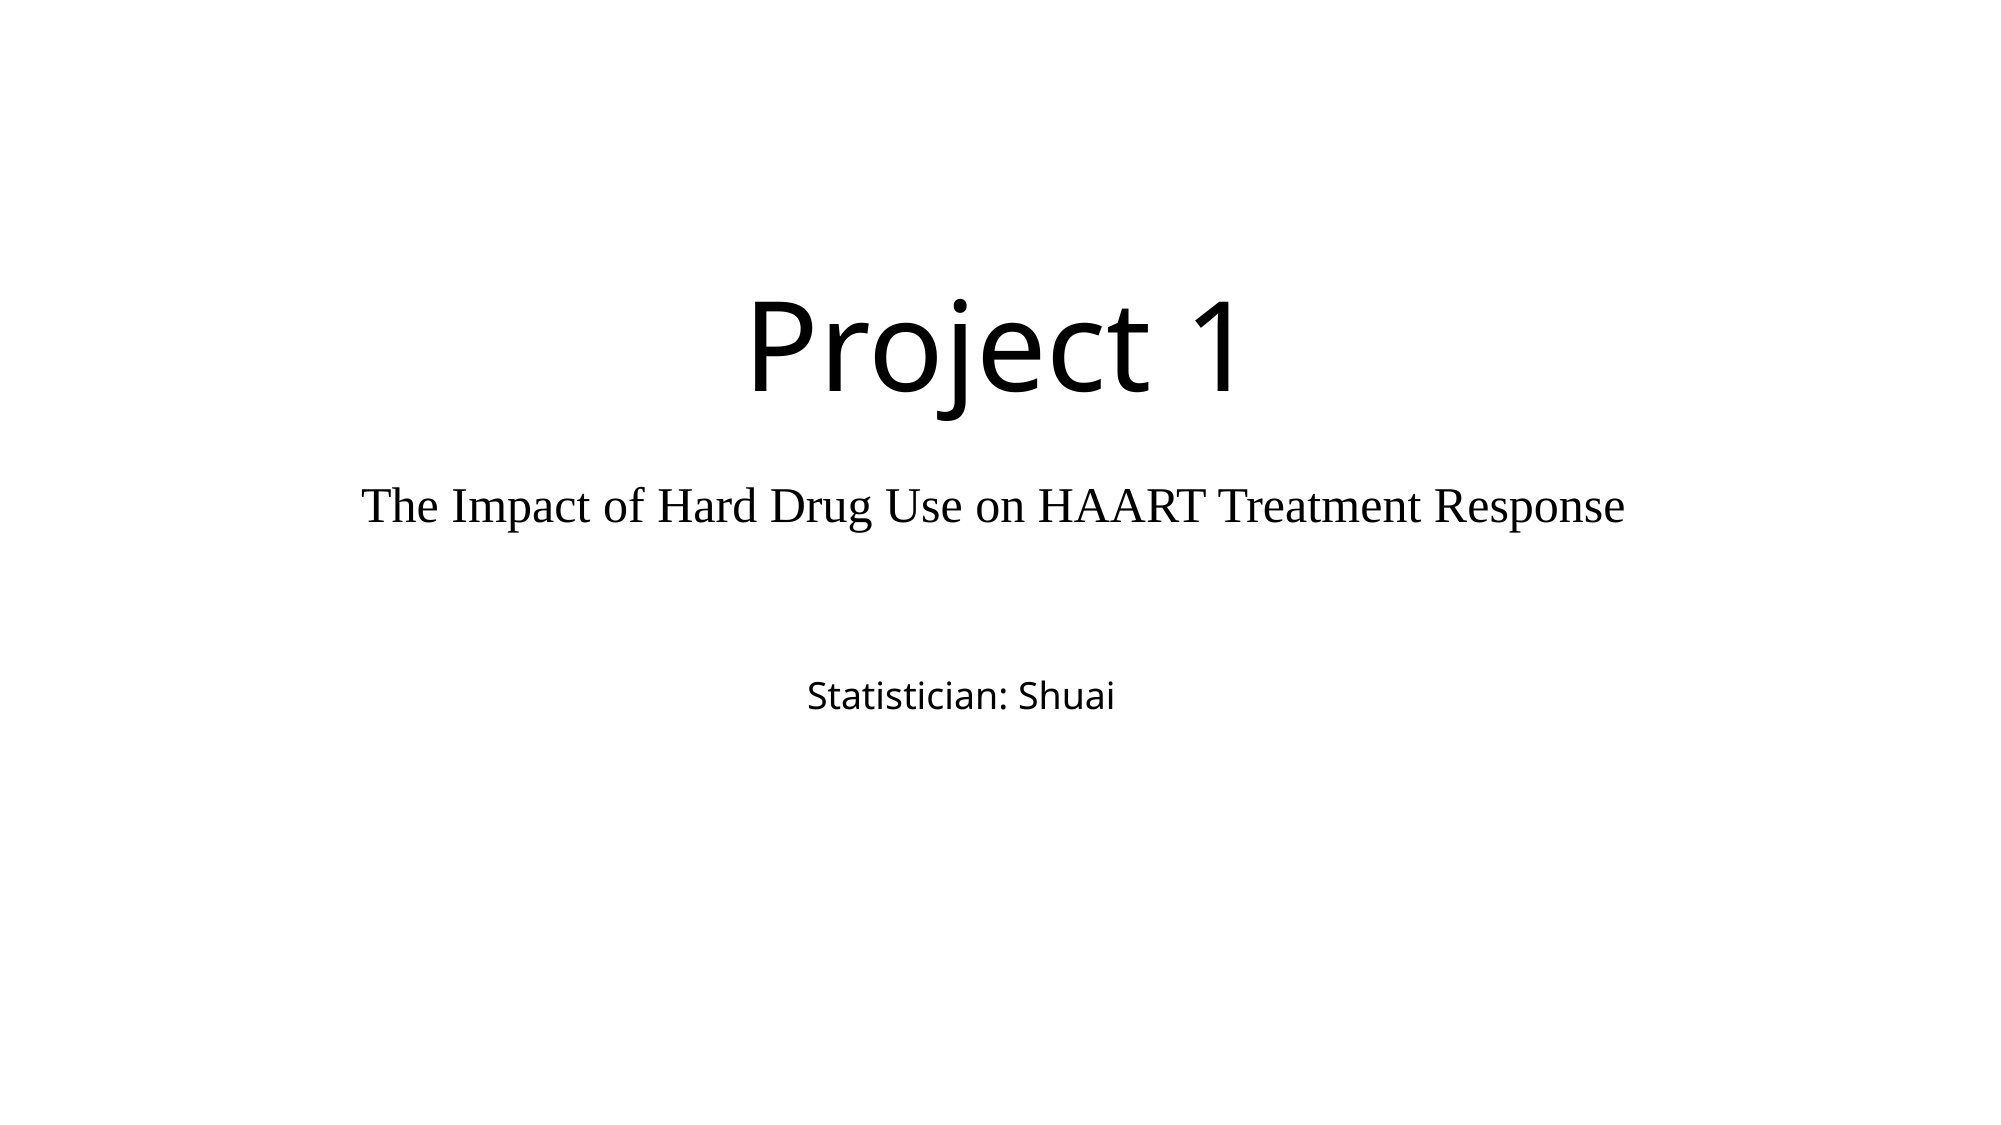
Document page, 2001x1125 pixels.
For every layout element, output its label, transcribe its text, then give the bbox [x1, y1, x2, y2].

text_box ​ Statistician: Shuai ​ [504, 619, 1419, 770]
title Project 1 [249, 184, 1750, 576]
subtitle The Impact of Hard Drug Use on HAART Treatment Response [243, 471, 1744, 601]
